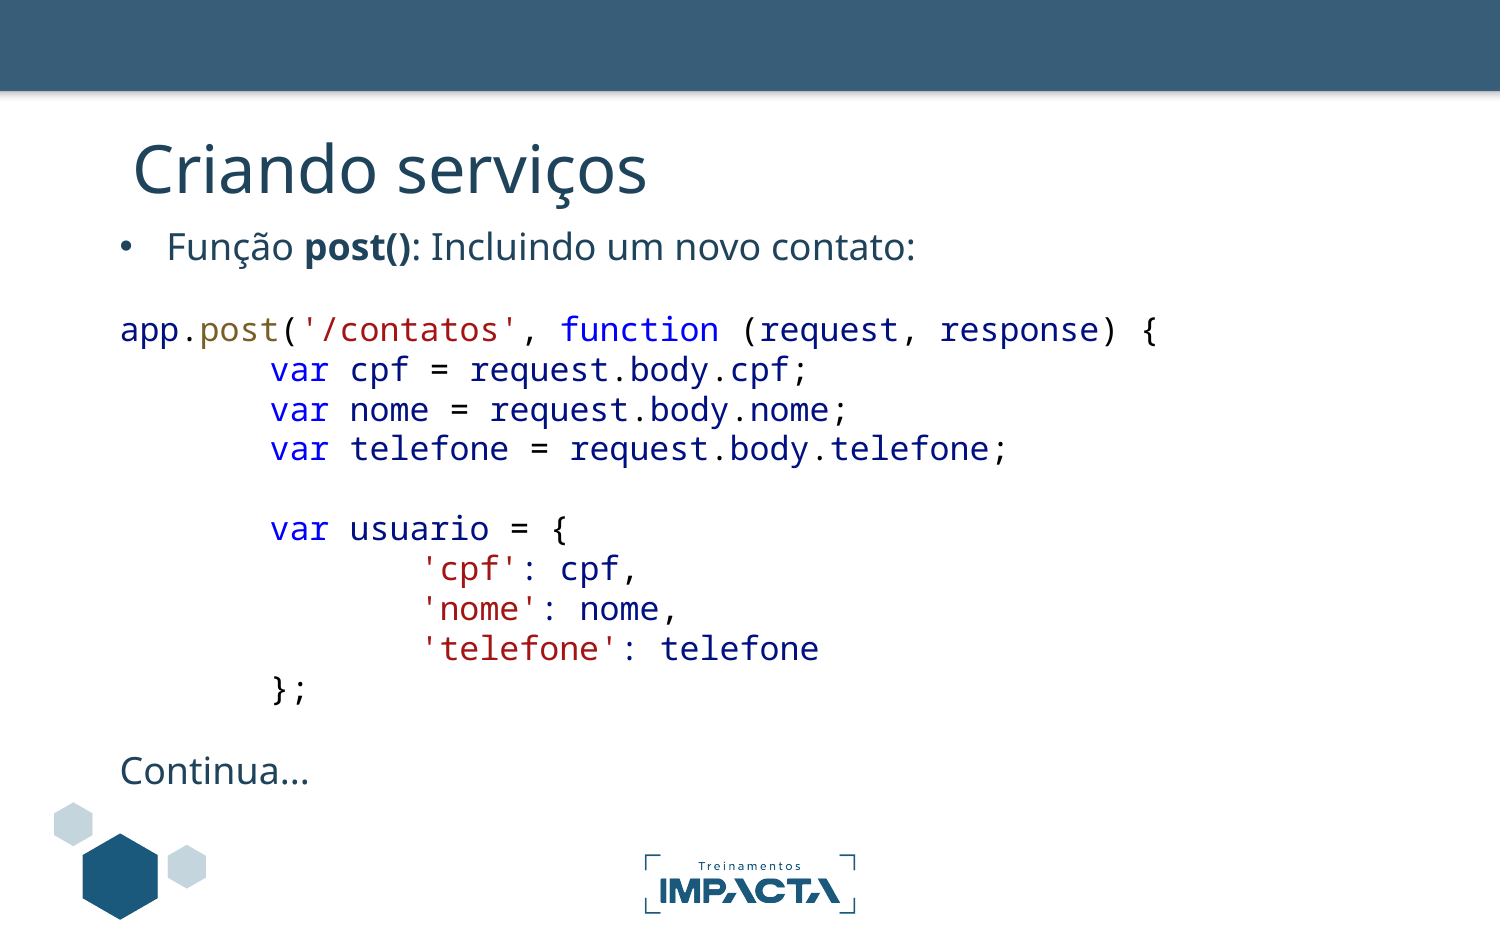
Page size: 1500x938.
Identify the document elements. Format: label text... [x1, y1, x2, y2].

text_box Função post(): Incluindo um novo contato: app.post('/contatos', function (request, response) { var cpf = request.body.cpf; var nome = request.body.nome; var telefone = request.body.telefone; var usuario = { 'cpf': cpf, 'nome': nome, 'telefone': telefone }; Continua... [104, 215, 1429, 800]
text_box Criando serviços [117, 119, 665, 215]
picture [633, 847, 867, 921]
picture [54, 802, 206, 921]
text_box [0, 0, 1500, 92]
